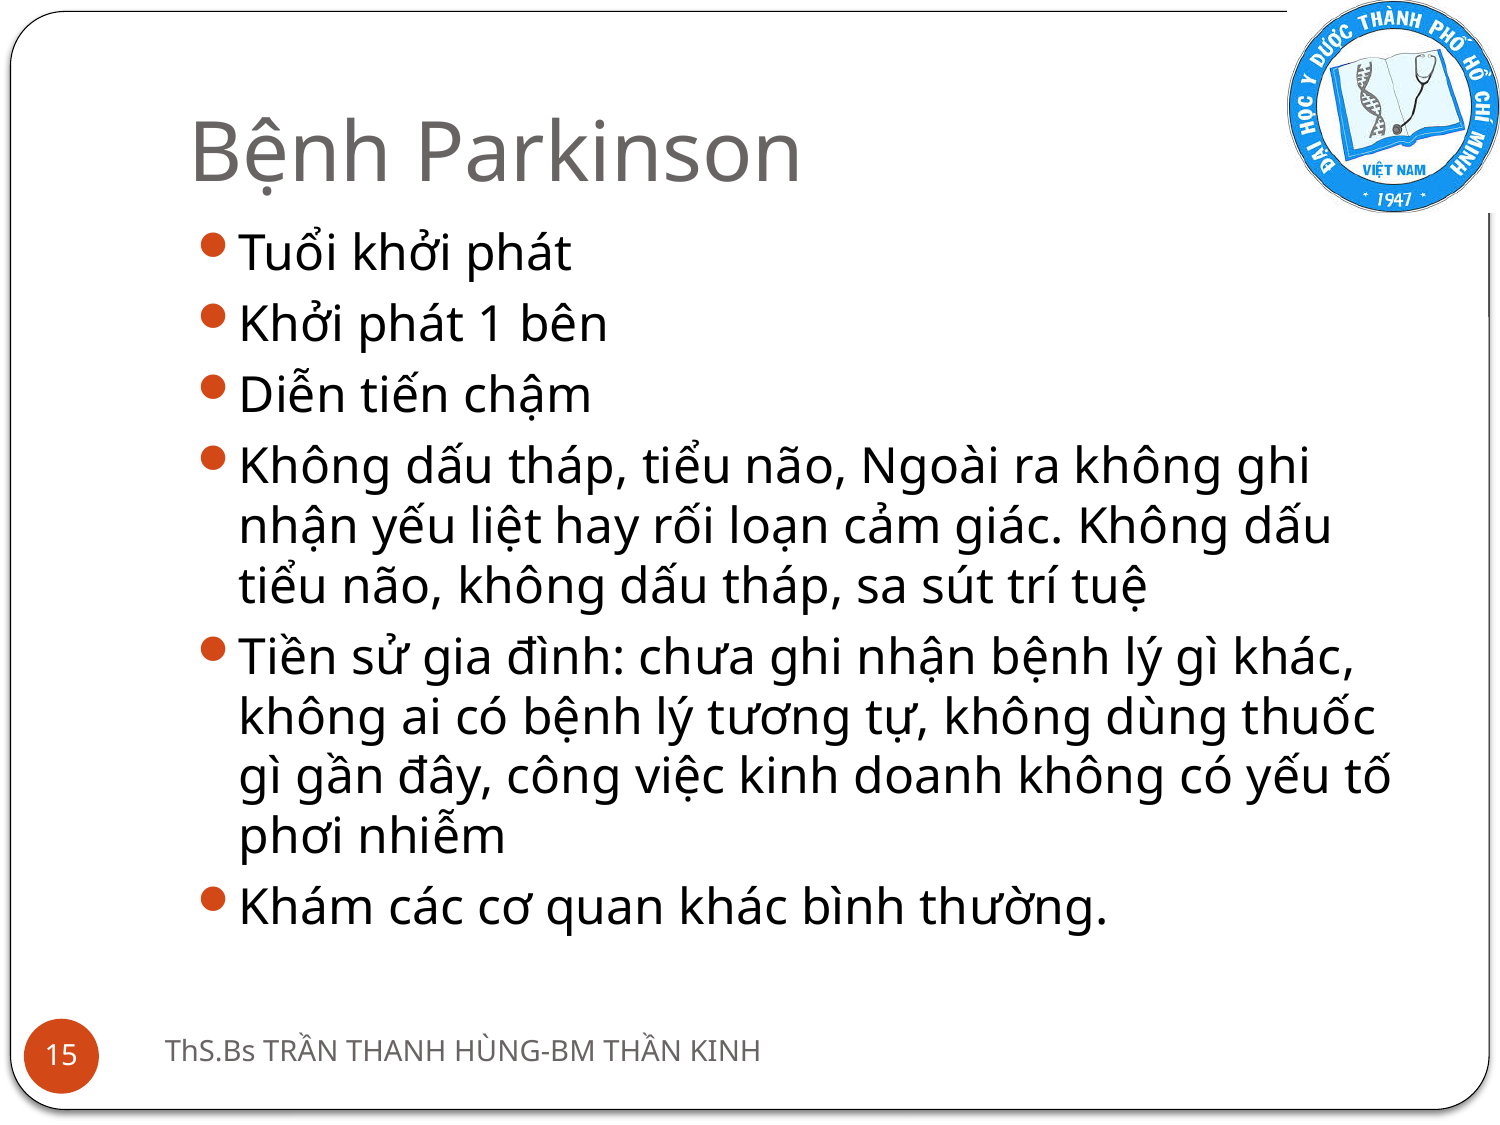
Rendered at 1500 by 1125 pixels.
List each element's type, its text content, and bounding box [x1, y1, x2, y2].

footer ThS.Bs TRẦN THANH HÙNG-BM THẦN KINH [150, 1012, 800, 1088]
title Bệnh Parkinson [173, 25, 1407, 214]
slide_number 15 [23, 1018, 99, 1094]
picture [1287, 0, 1500, 213]
list Tuổi khởi phát Khởi phát 1 bên Diễn tiến chậm Không dấu tháp, tiểu não, Ngoài ra không ghi nhận yếu liệt hay rối loạn cảm giác. Không dấu tiểu não, không dấu tháp, sa sút trí tuệ Tiền sử gia đình: chưa ghi nhận bệnh lý gì khác, không ai có bệnh lý tương tự, không dùng thuốc gì gần đây, công việc kinh doanh không có yếu tố phơi nhiễm Khám các cơ quan khác bình thường. [182, 213, 1416, 950]
